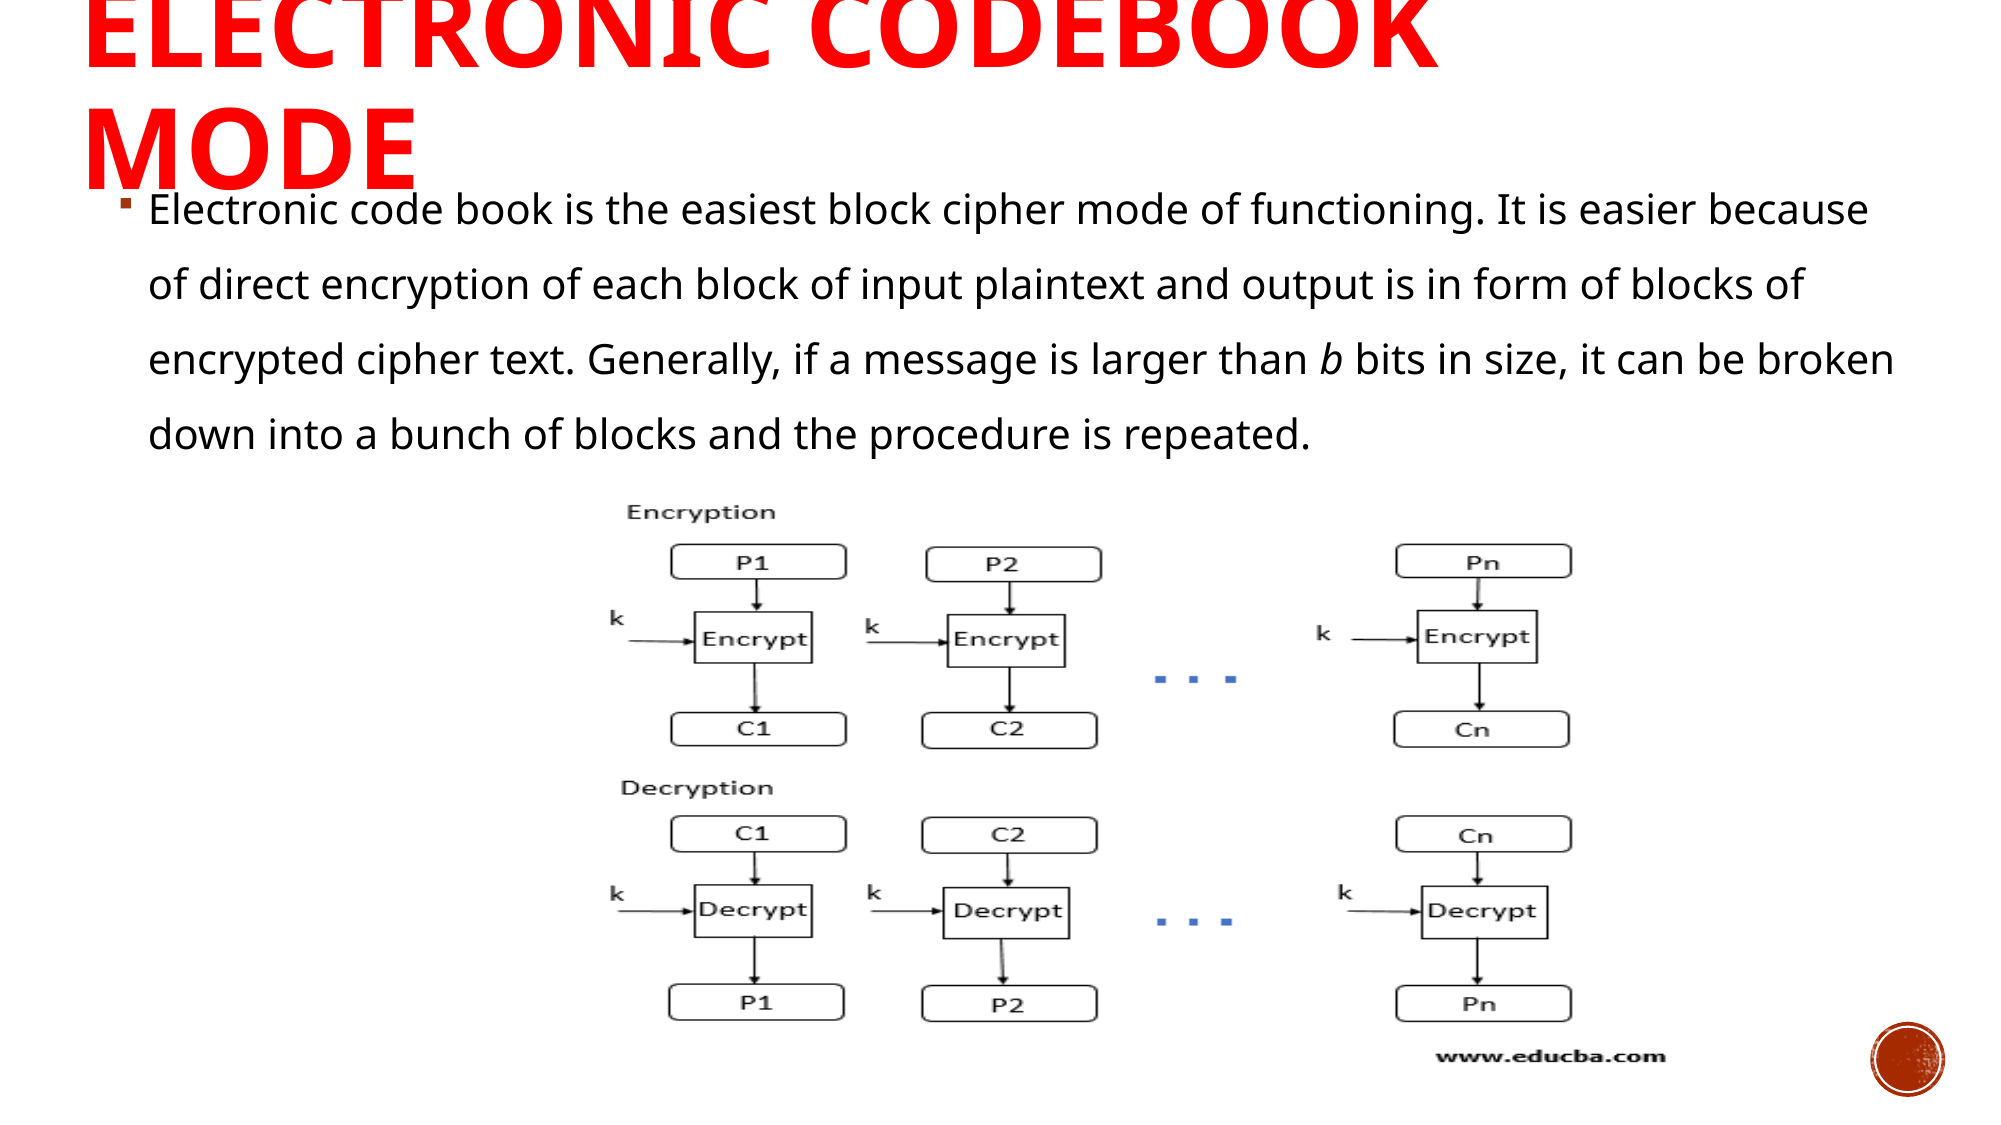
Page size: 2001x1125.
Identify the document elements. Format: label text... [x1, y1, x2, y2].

picture [469, 487, 1715, 1074]
title Electronic Codebook Mode [64, 0, 1715, 185]
list Electronic code book is the easiest block cipher mode of functioning. It is easier because of direct encryption of each block of input plaintext and output is in form of blocks of encrypted cipher text. Generally, if a message is larger than b bits in size, it can be broken down into a bunch of blocks and the procedure is repeated. [102, 150, 1918, 925]
